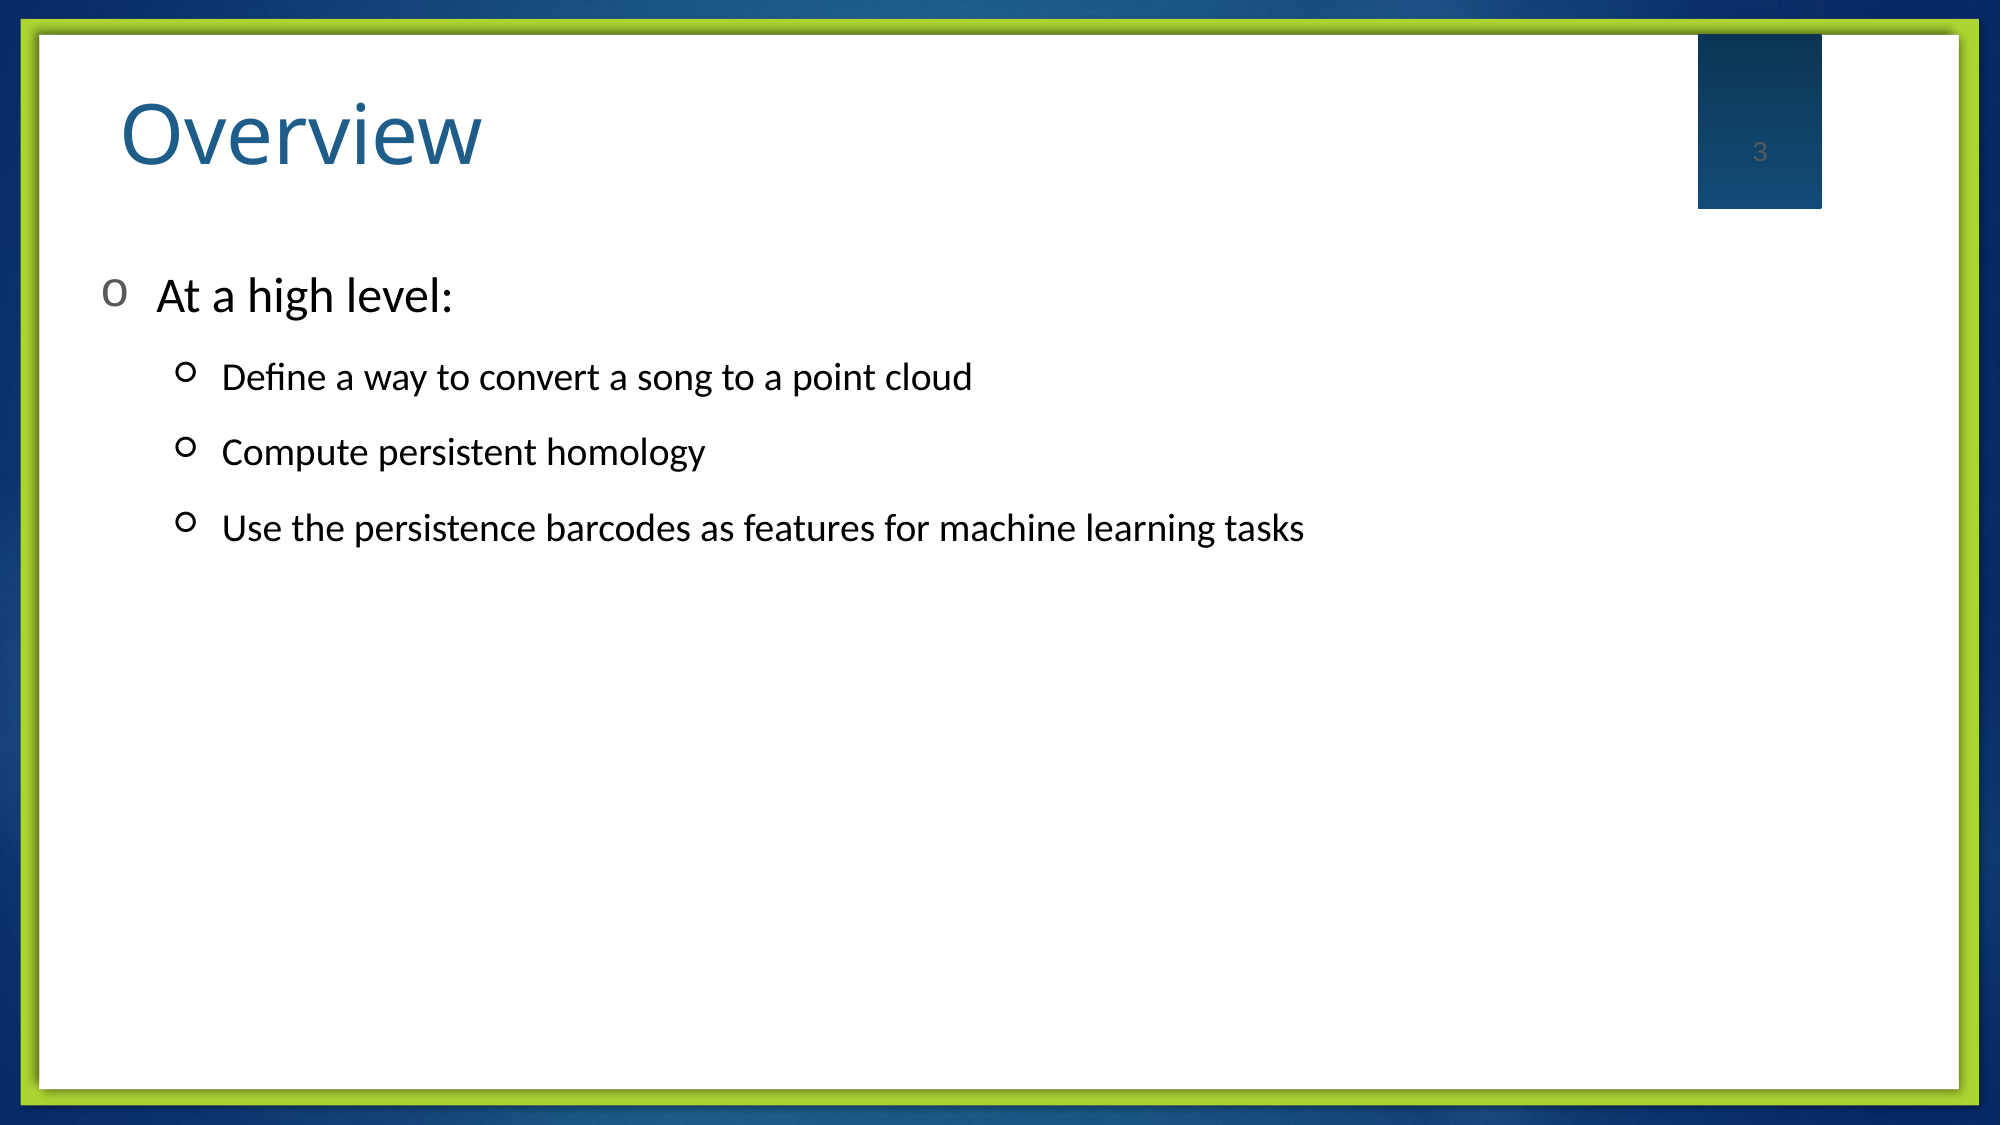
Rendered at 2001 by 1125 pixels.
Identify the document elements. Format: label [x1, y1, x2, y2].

text_box [0, 0, 2000, 1125]
